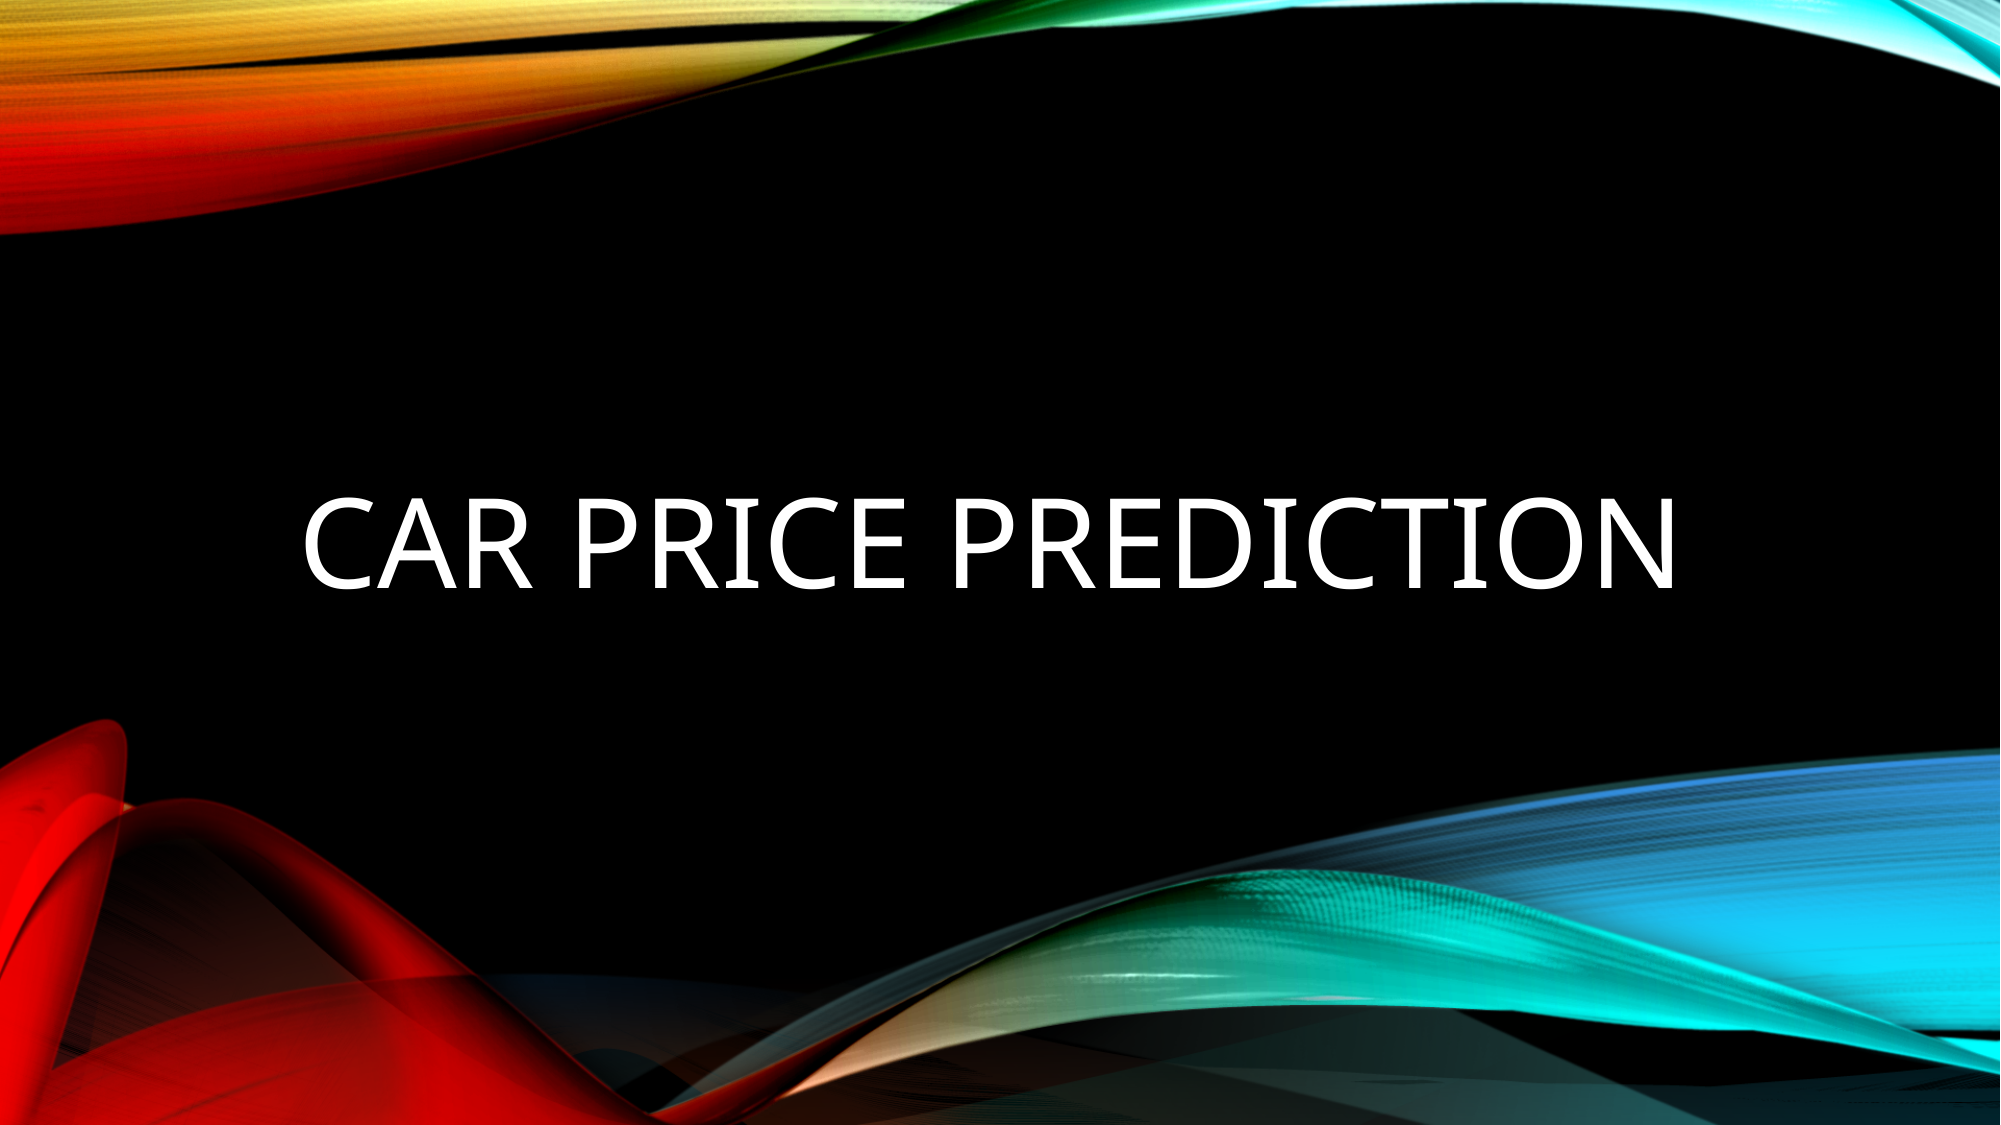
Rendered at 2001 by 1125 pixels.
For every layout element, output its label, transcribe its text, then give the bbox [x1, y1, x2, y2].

picture [0, 717, 2000, 1125]
picture [0, 0, 2000, 237]
title Car Price Prediction [283, 231, 1784, 623]
